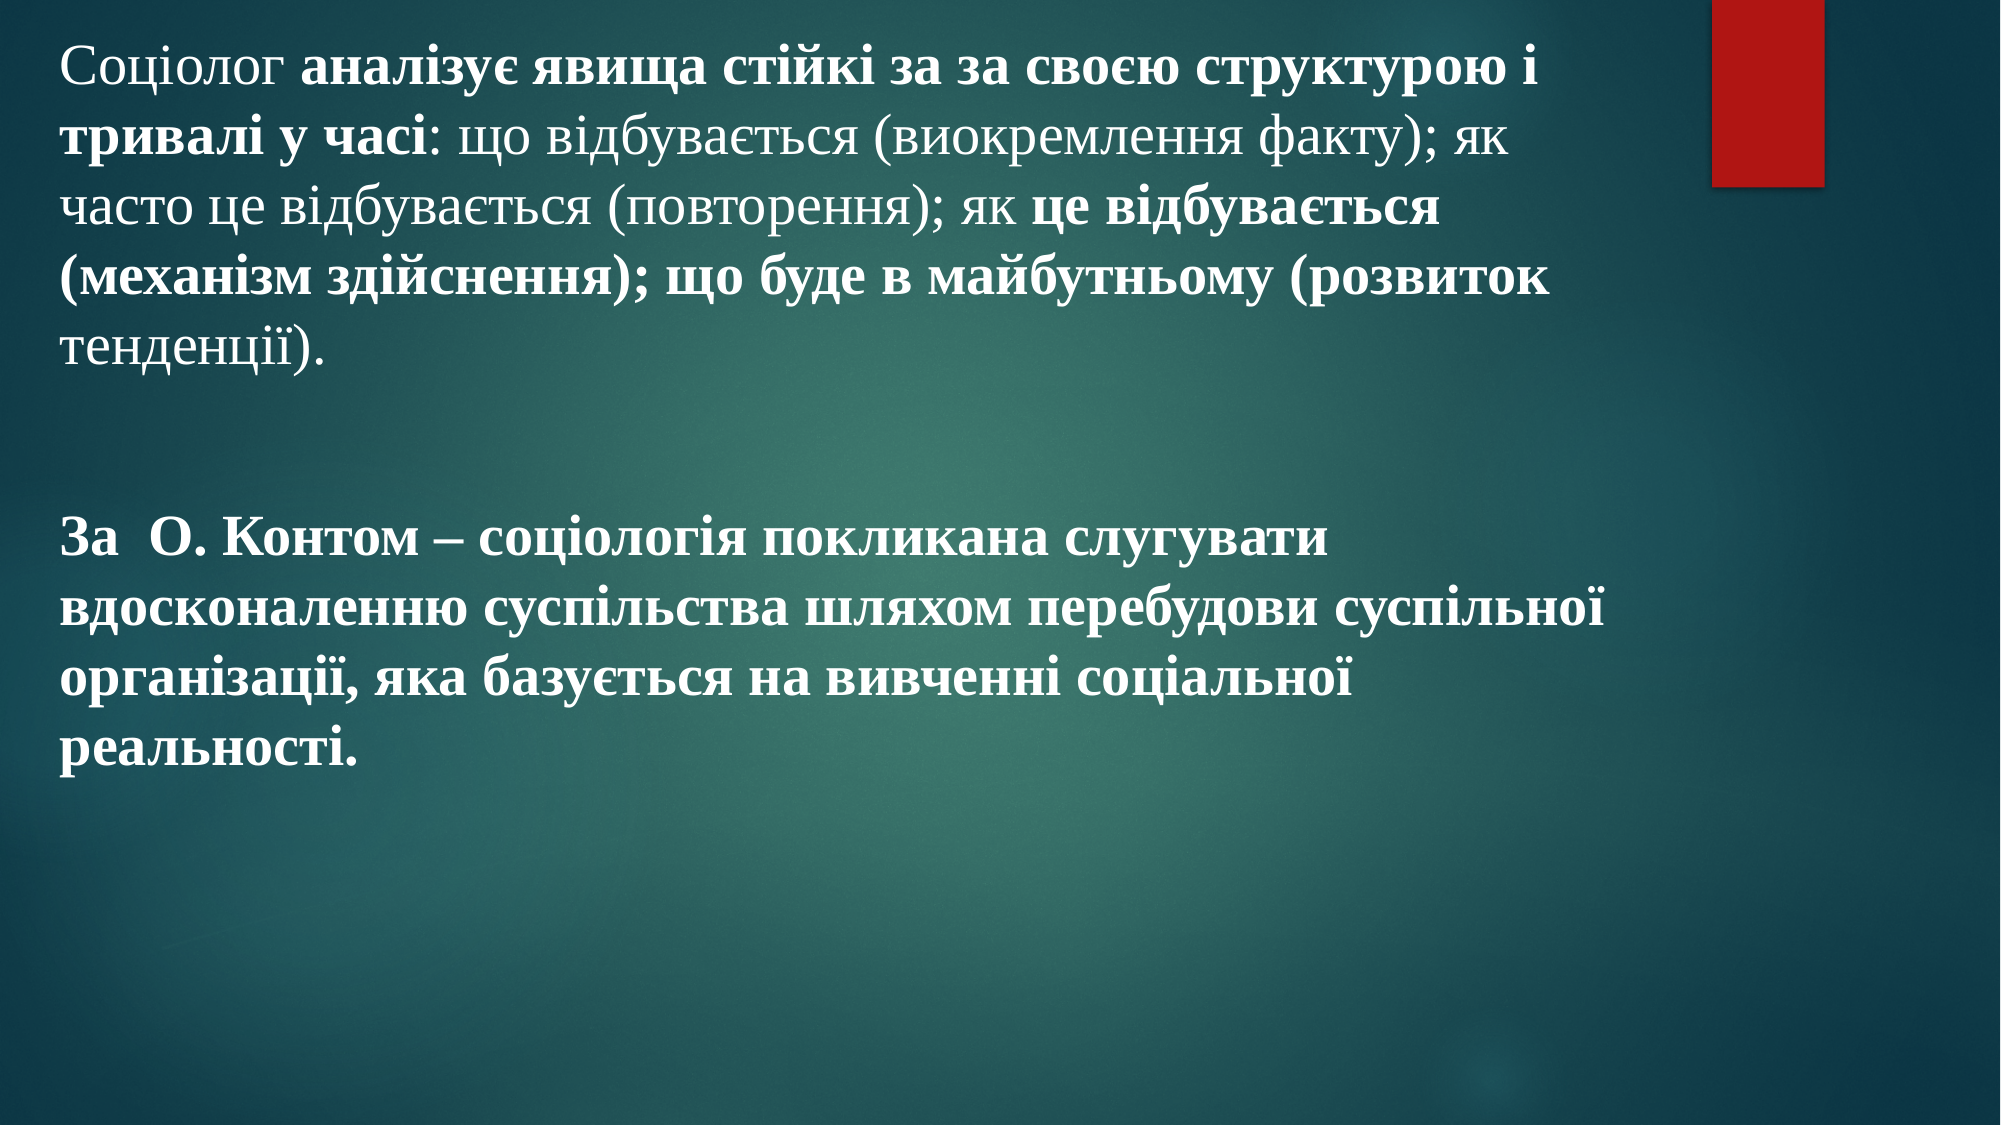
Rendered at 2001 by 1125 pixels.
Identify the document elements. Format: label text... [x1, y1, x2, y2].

list Соціолог аналізує явища стійкі за за своєю структурою і тривалі у часі: що відбувається (виокремлення факту); як часто це відбувається (повторення); як це відбувається (механізм здійснення); що буде в майбутньому (розвиток тенденції). За О. Контом – соціологія покликана слугувати вдосконаленню суспільства шляхом перебудови суспільної організації, яка базується на вивченні соціальної реальності. [44, 18, 1649, 1025]
picture [0, 0, 2001, 1125]
